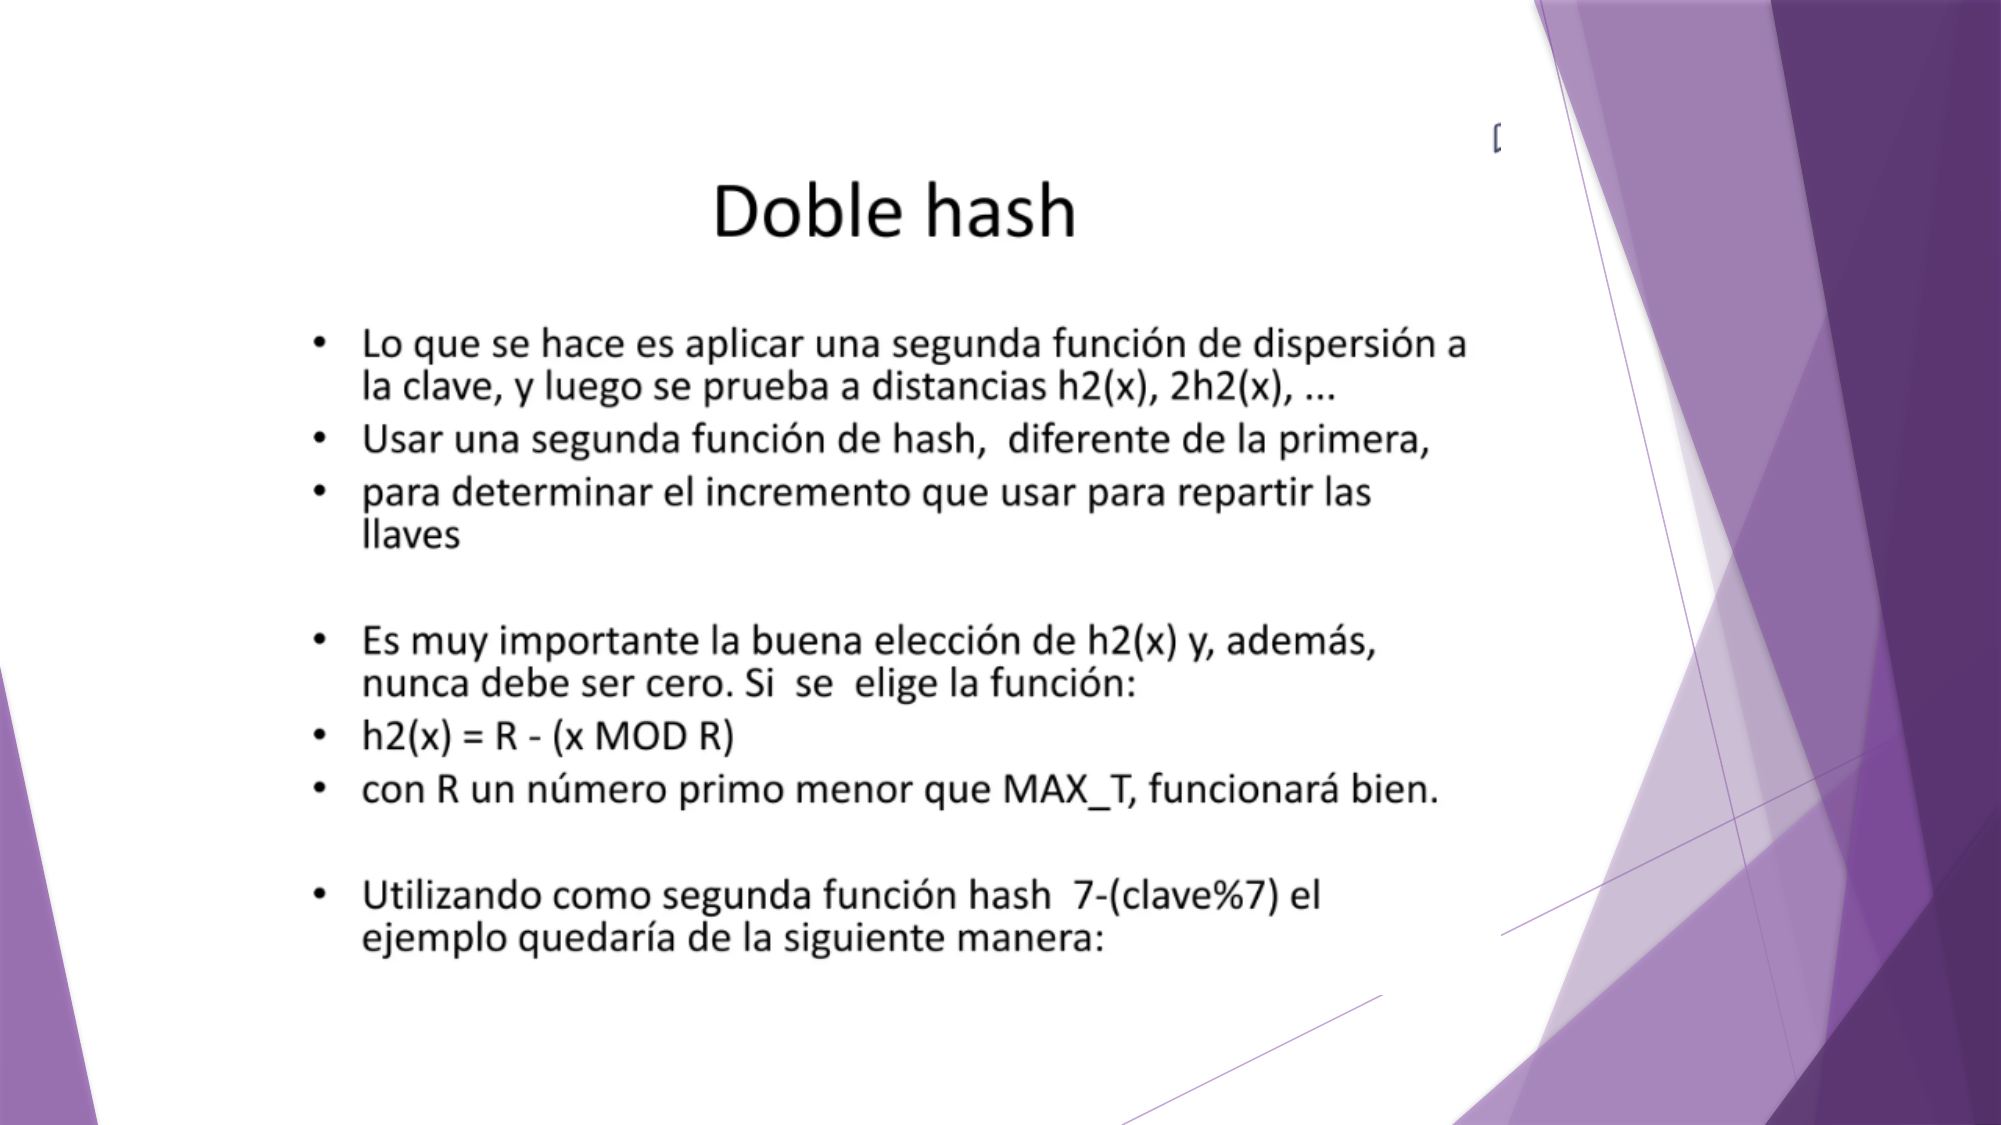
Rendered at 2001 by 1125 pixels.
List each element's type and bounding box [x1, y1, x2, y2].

picture [256, 103, 1502, 996]
